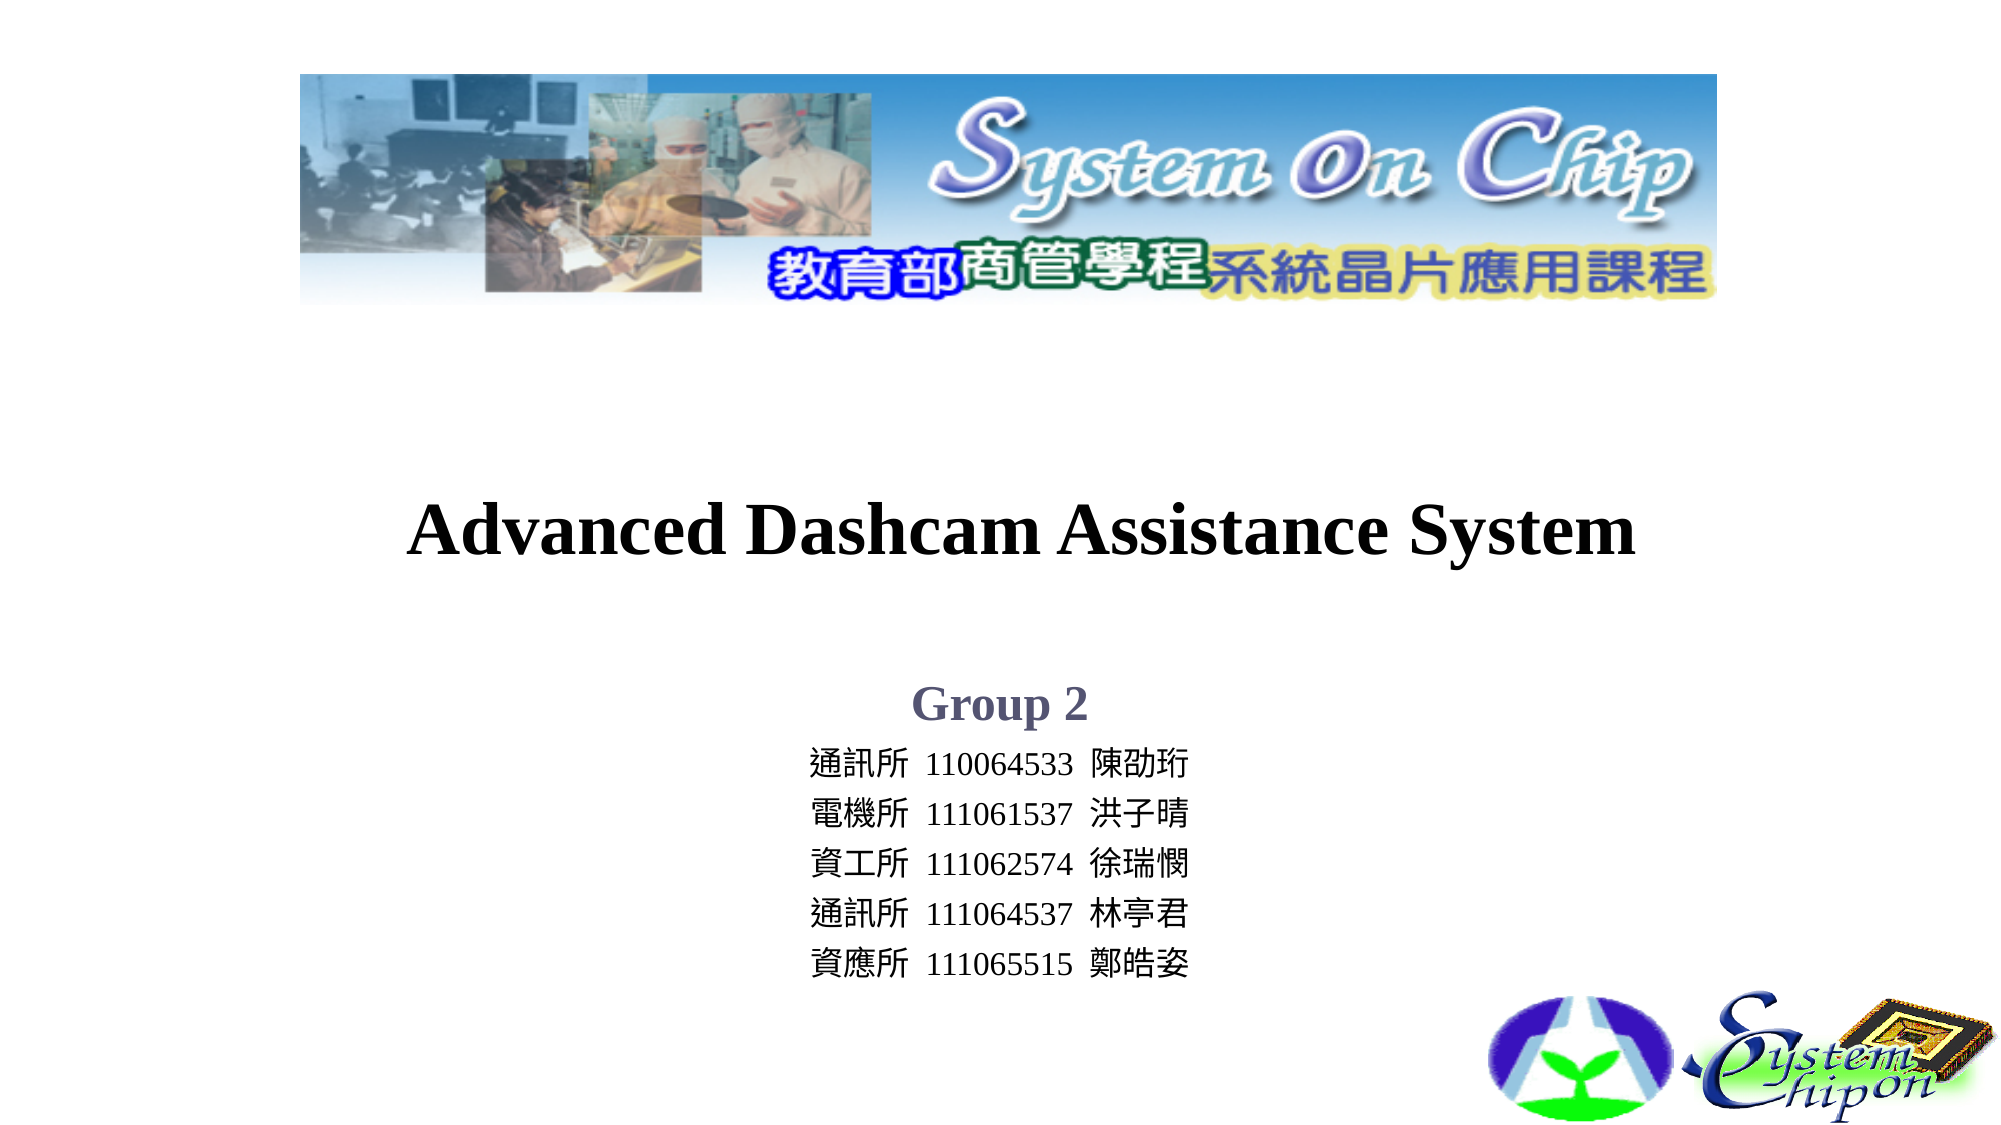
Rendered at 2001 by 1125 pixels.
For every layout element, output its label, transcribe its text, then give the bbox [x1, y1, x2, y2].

title Advanced Dashcam Assistance System [385, 377, 1659, 663]
picture [1677, 987, 2000, 1125]
picture [300, 74, 1717, 305]
subtitle Group 2 通訊所 110064533 陳劭珩 電機所 111061537 洪子晴 資工所 111062574 徐瑞憫 通訊所 111064537 林亭君 資應所 111065515 鄭皓姿 [300, 663, 1700, 1036]
picture [1488, 1036, 1674, 1125]
